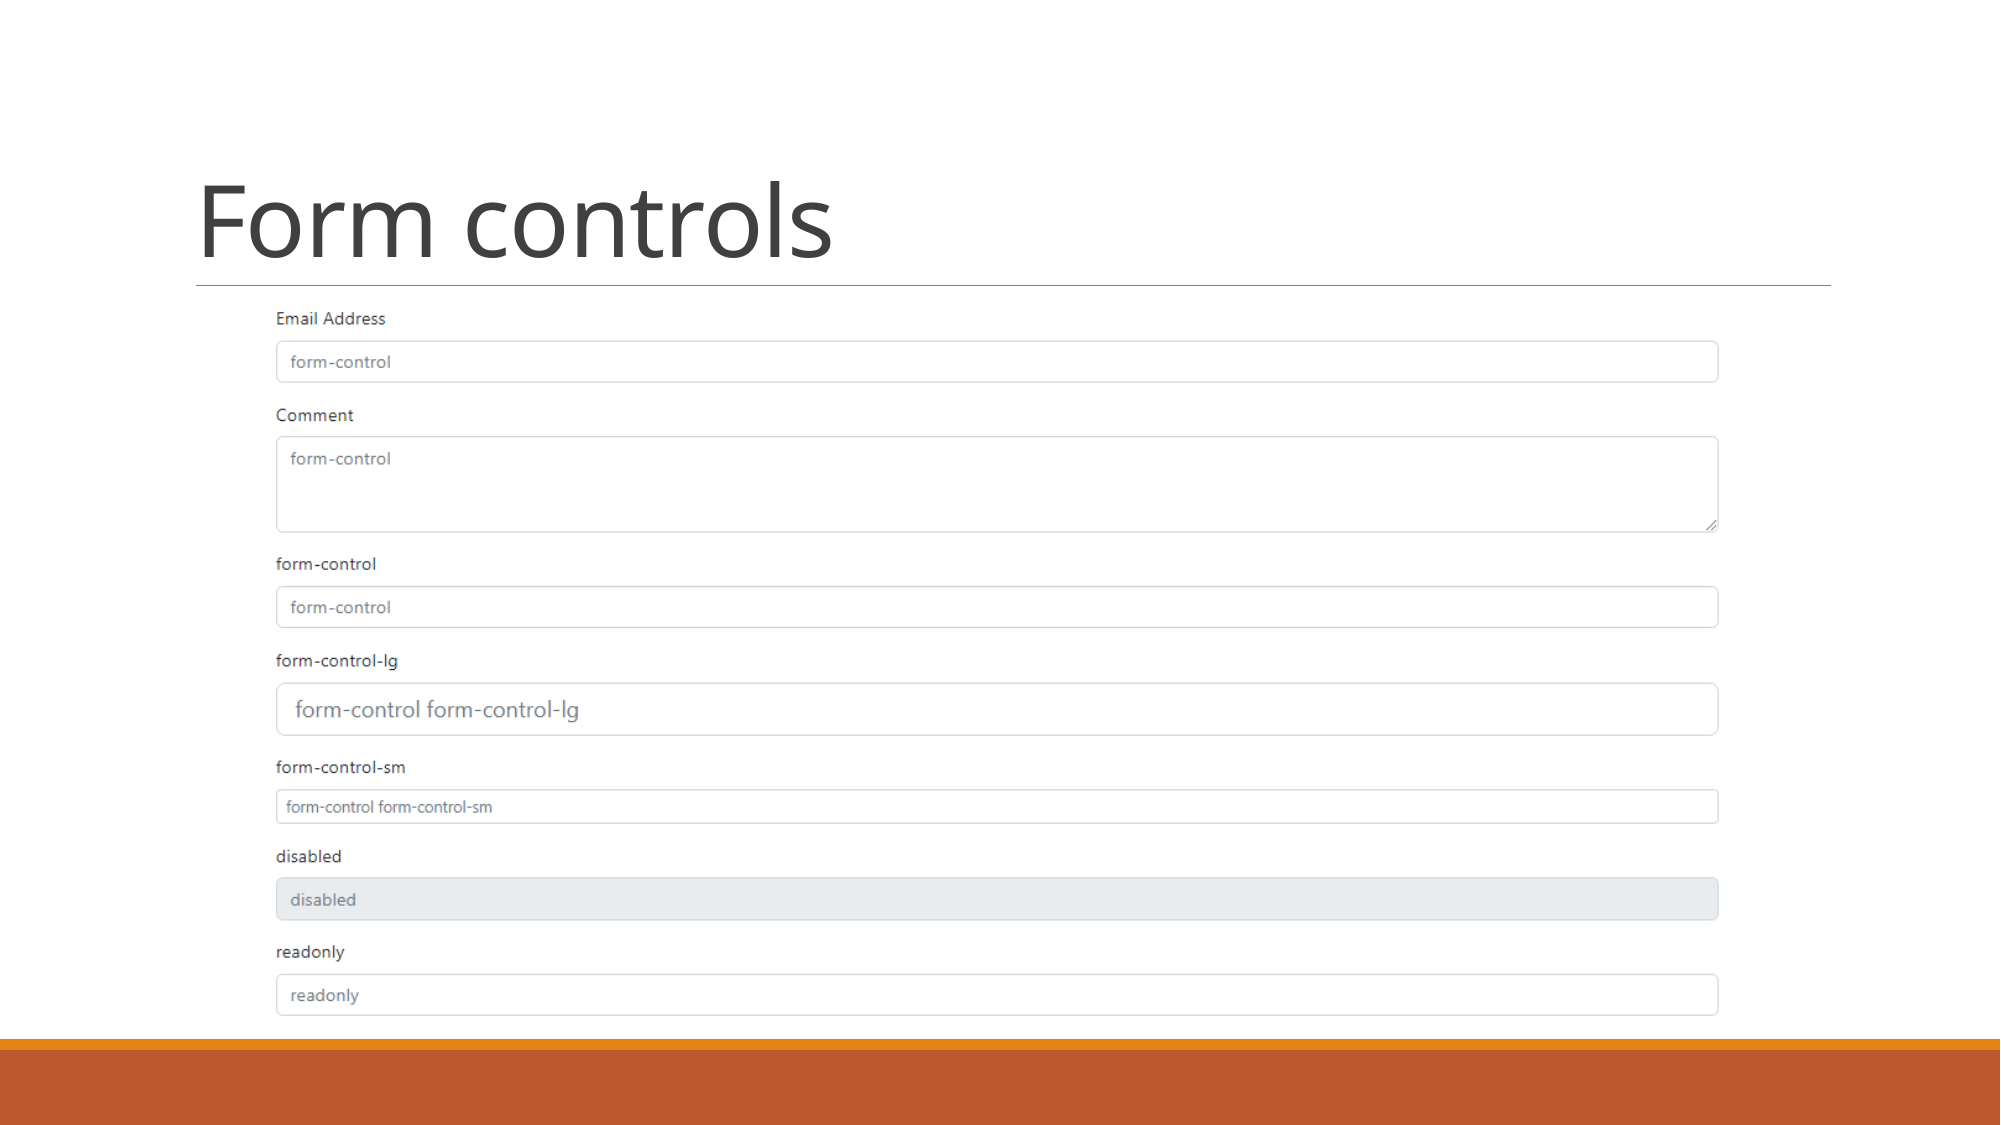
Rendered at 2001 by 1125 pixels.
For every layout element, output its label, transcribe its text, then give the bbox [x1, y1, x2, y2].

title Form controls [180, 47, 1830, 285]
picture [270, 306, 1730, 1021]
